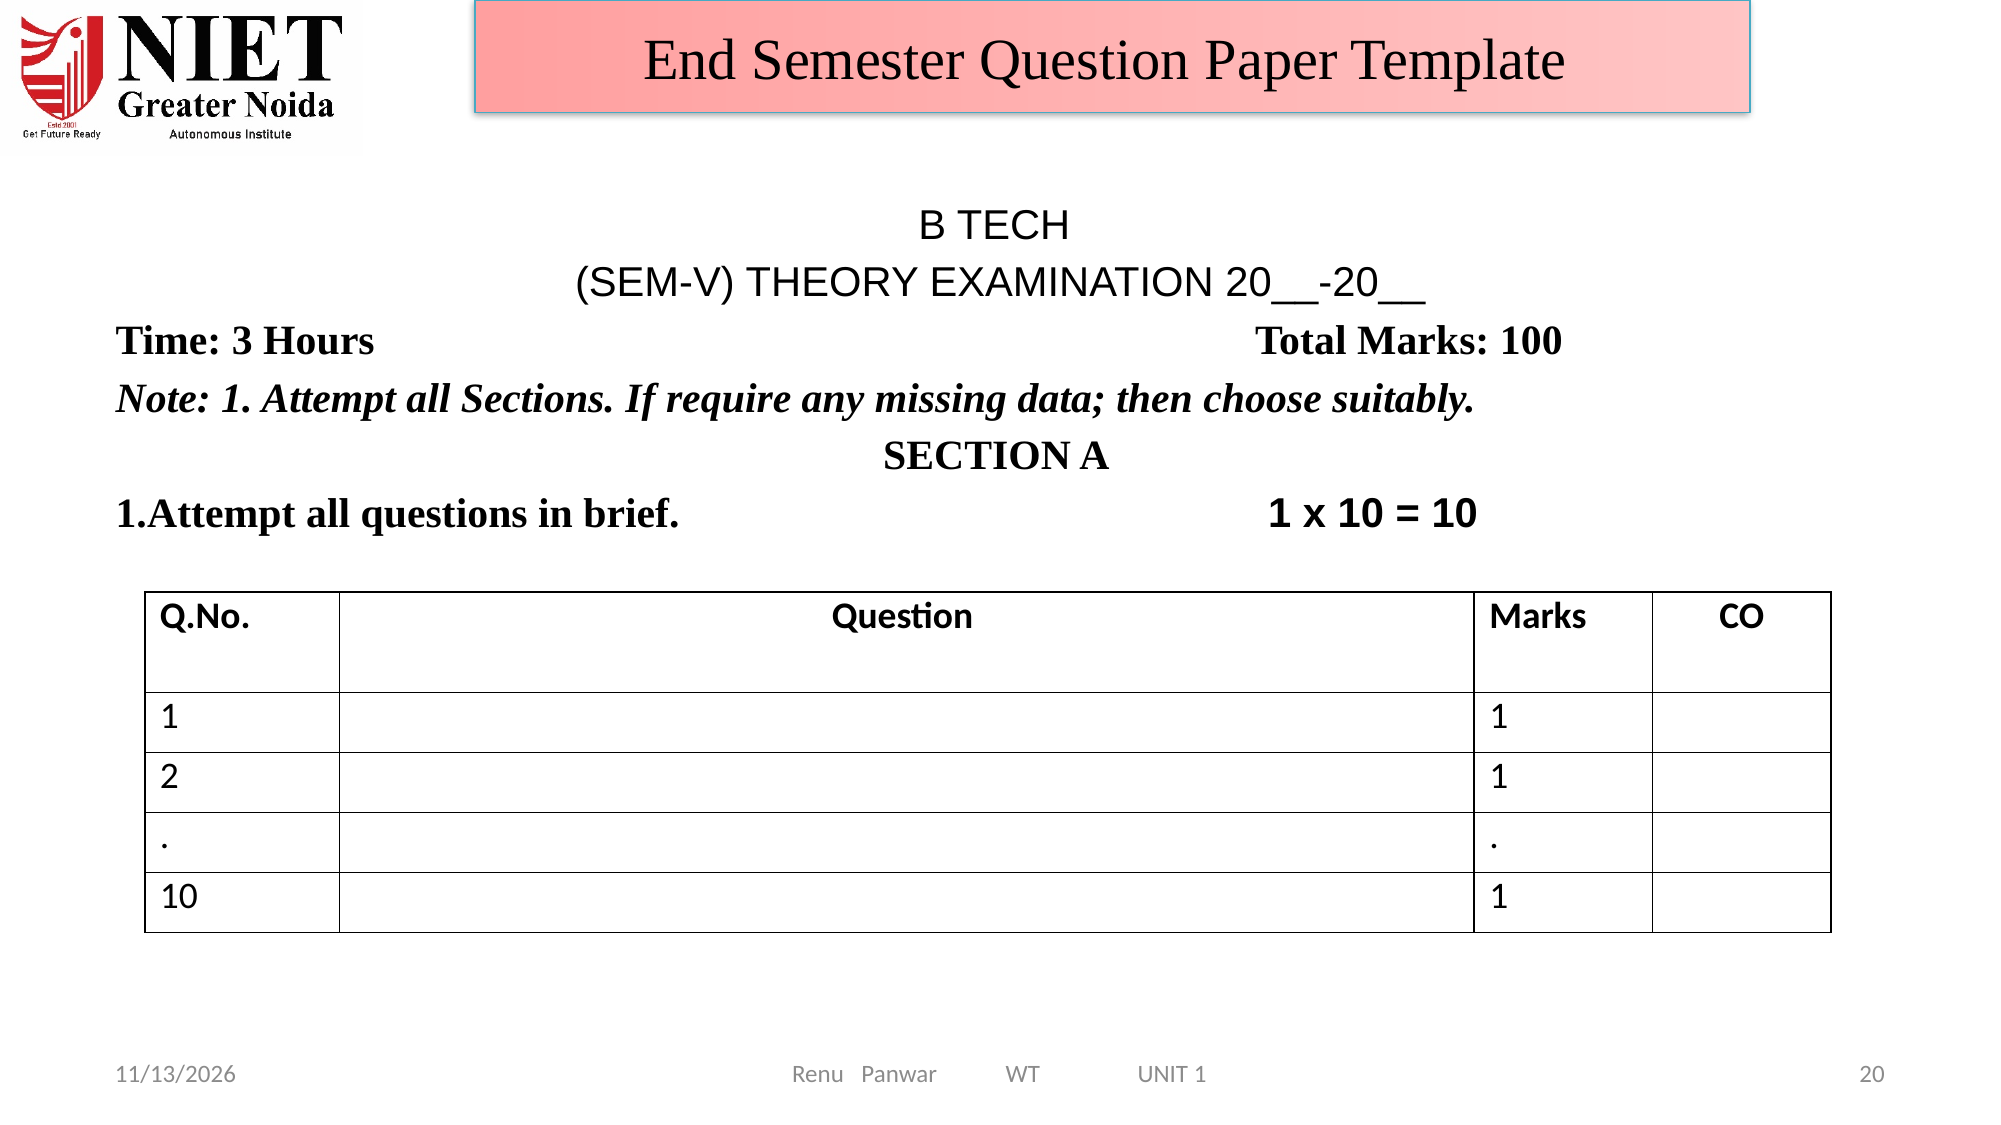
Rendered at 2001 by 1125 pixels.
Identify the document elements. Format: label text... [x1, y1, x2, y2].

slide_number 07-Jan-25 [99, 1042, 567, 1103]
table_cell . [1475, 813, 1652, 872]
table_header Q.No. [146, 593, 339, 692]
table_cell [340, 873, 1473, 932]
table_cell 1 [1475, 753, 1652, 812]
table_cell 1 [1475, 693, 1652, 752]
table_cell [1653, 813, 1830, 872]
table_cell . [146, 813, 339, 872]
table_cell [1653, 753, 1830, 812]
footer Renu Panwar WT UNIT 1 [683, 1042, 1317, 1103]
table_cell 1 [146, 693, 339, 752]
table_cell 2 [146, 753, 339, 812]
table_cell 1 [1475, 873, 1652, 932]
table_cell [340, 693, 1473, 752]
picture [0, 0, 363, 156]
table_cell 10 [146, 873, 339, 932]
table_header Question [340, 593, 1473, 692]
list B TECH (SEM-V) THEORY EXAMINATION 20__-20__ Time: 3 Hours Total Marks: 100 Note: 1. Attempt all Sections. If require any missing data; then choose suitably. SECTION A Attempt all questions in brief. 1 x 10 = 10 [100, 189, 1900, 710]
table_header CO [1653, 593, 1830, 692]
table_cell [340, 813, 1473, 872]
slide_number 20 [1433, 1042, 1900, 1103]
text_box End Semester Question Paper Template [474, 0, 1751, 113]
table_header Marks [1475, 593, 1652, 692]
table_cell [1653, 873, 1830, 932]
table_cell [1653, 693, 1830, 752]
table_cell [340, 753, 1473, 812]
